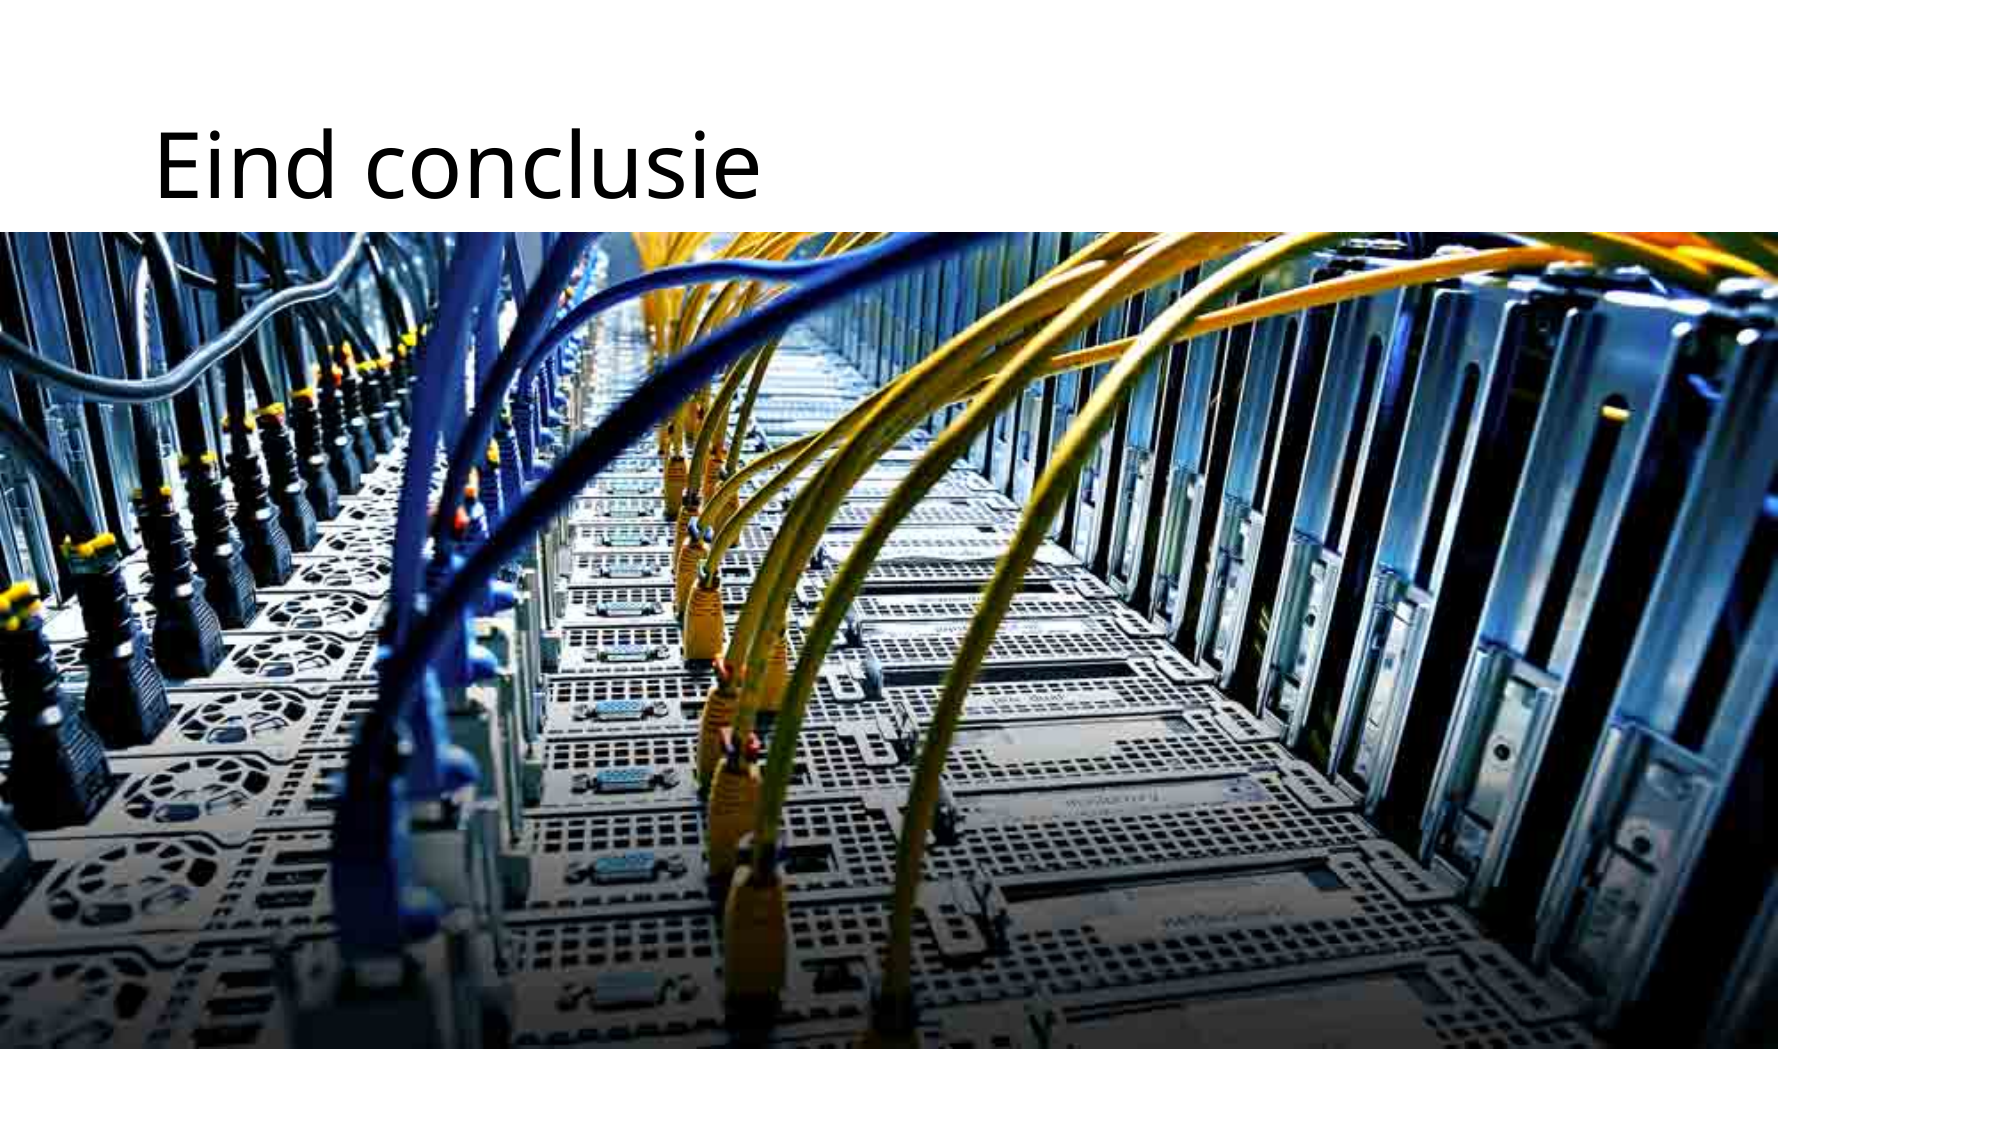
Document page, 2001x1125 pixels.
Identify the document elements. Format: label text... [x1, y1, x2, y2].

title Eind conclusie [137, 59, 1863, 278]
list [0, 232, 1778, 1049]
